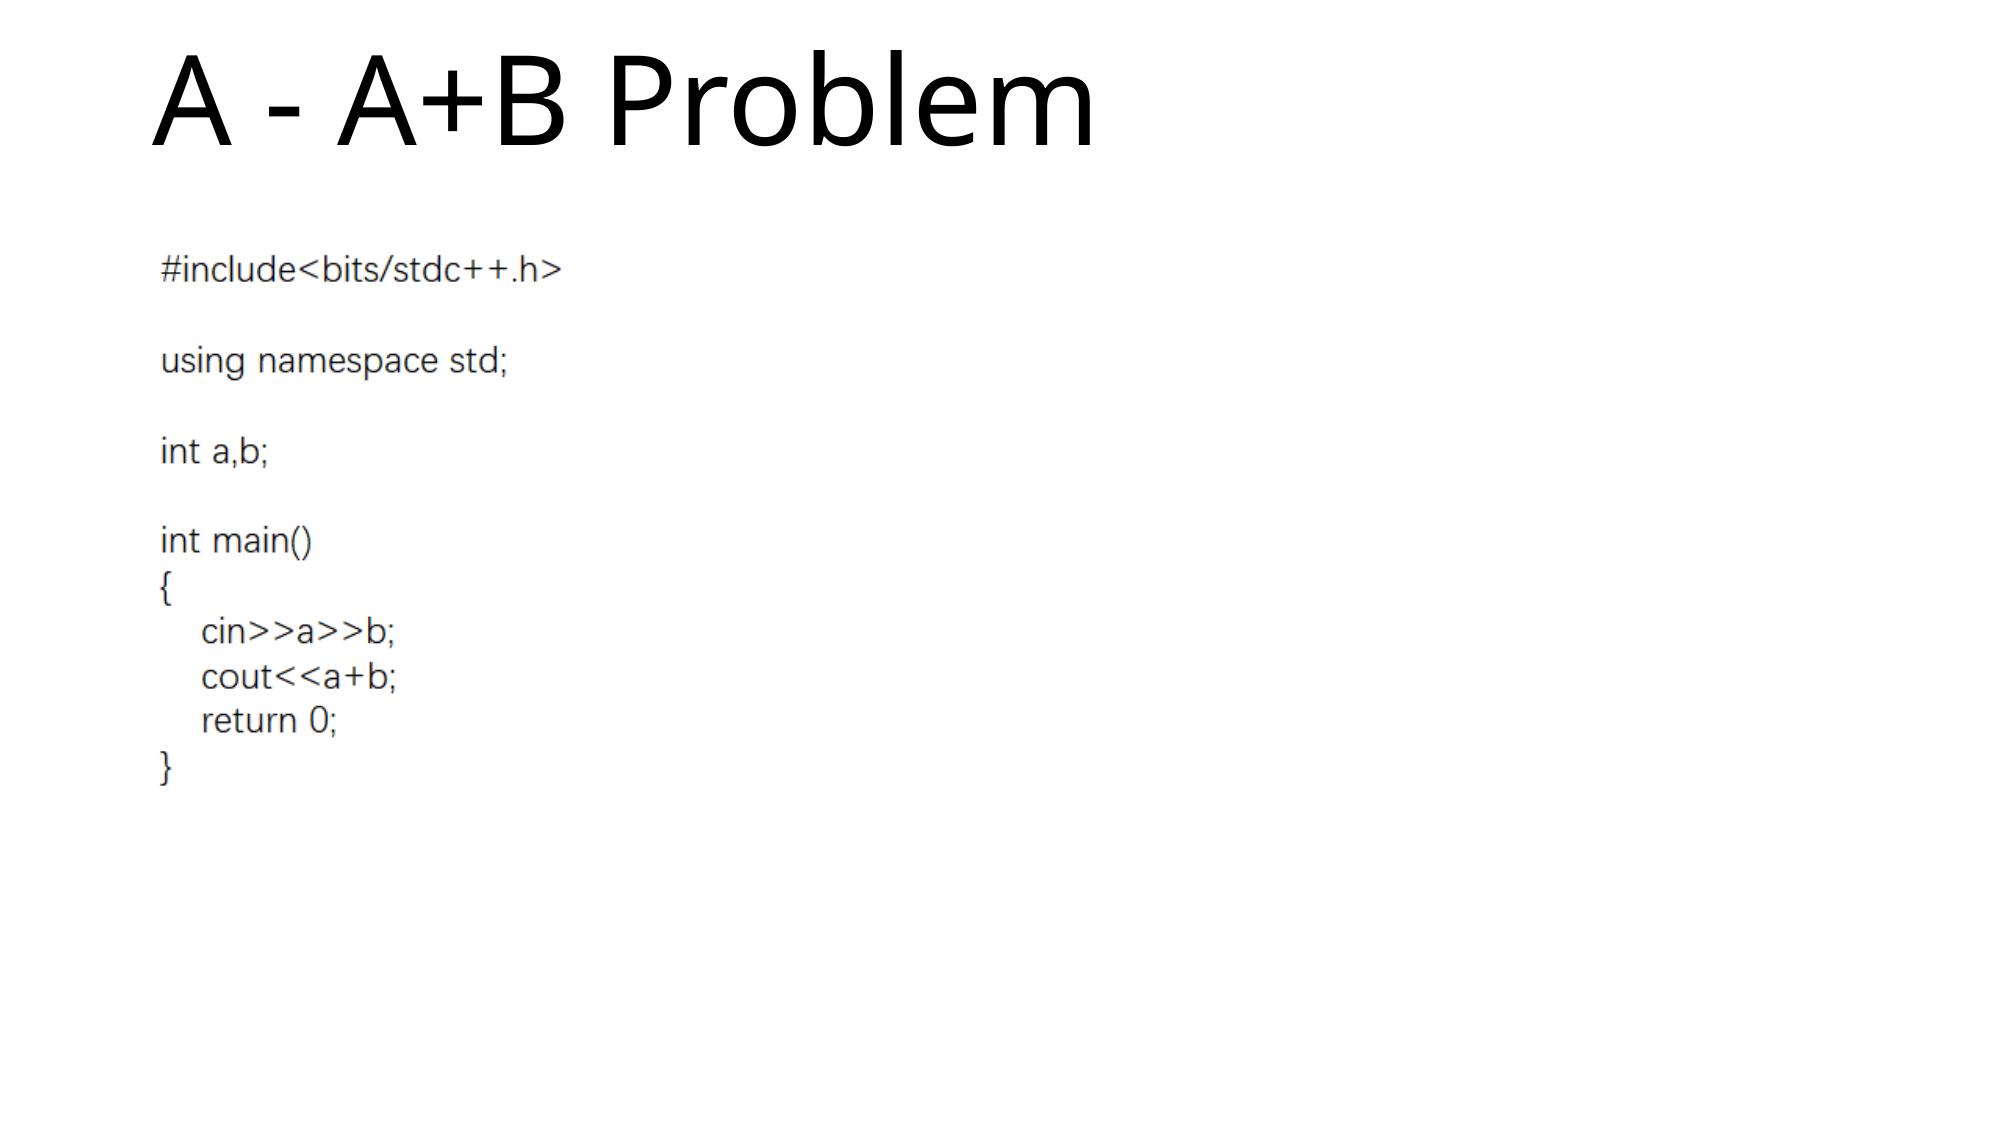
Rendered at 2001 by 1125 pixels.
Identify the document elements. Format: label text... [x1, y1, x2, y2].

picture [137, 235, 1146, 811]
text_box A - A+B Problem [137, 29, 1638, 181]
